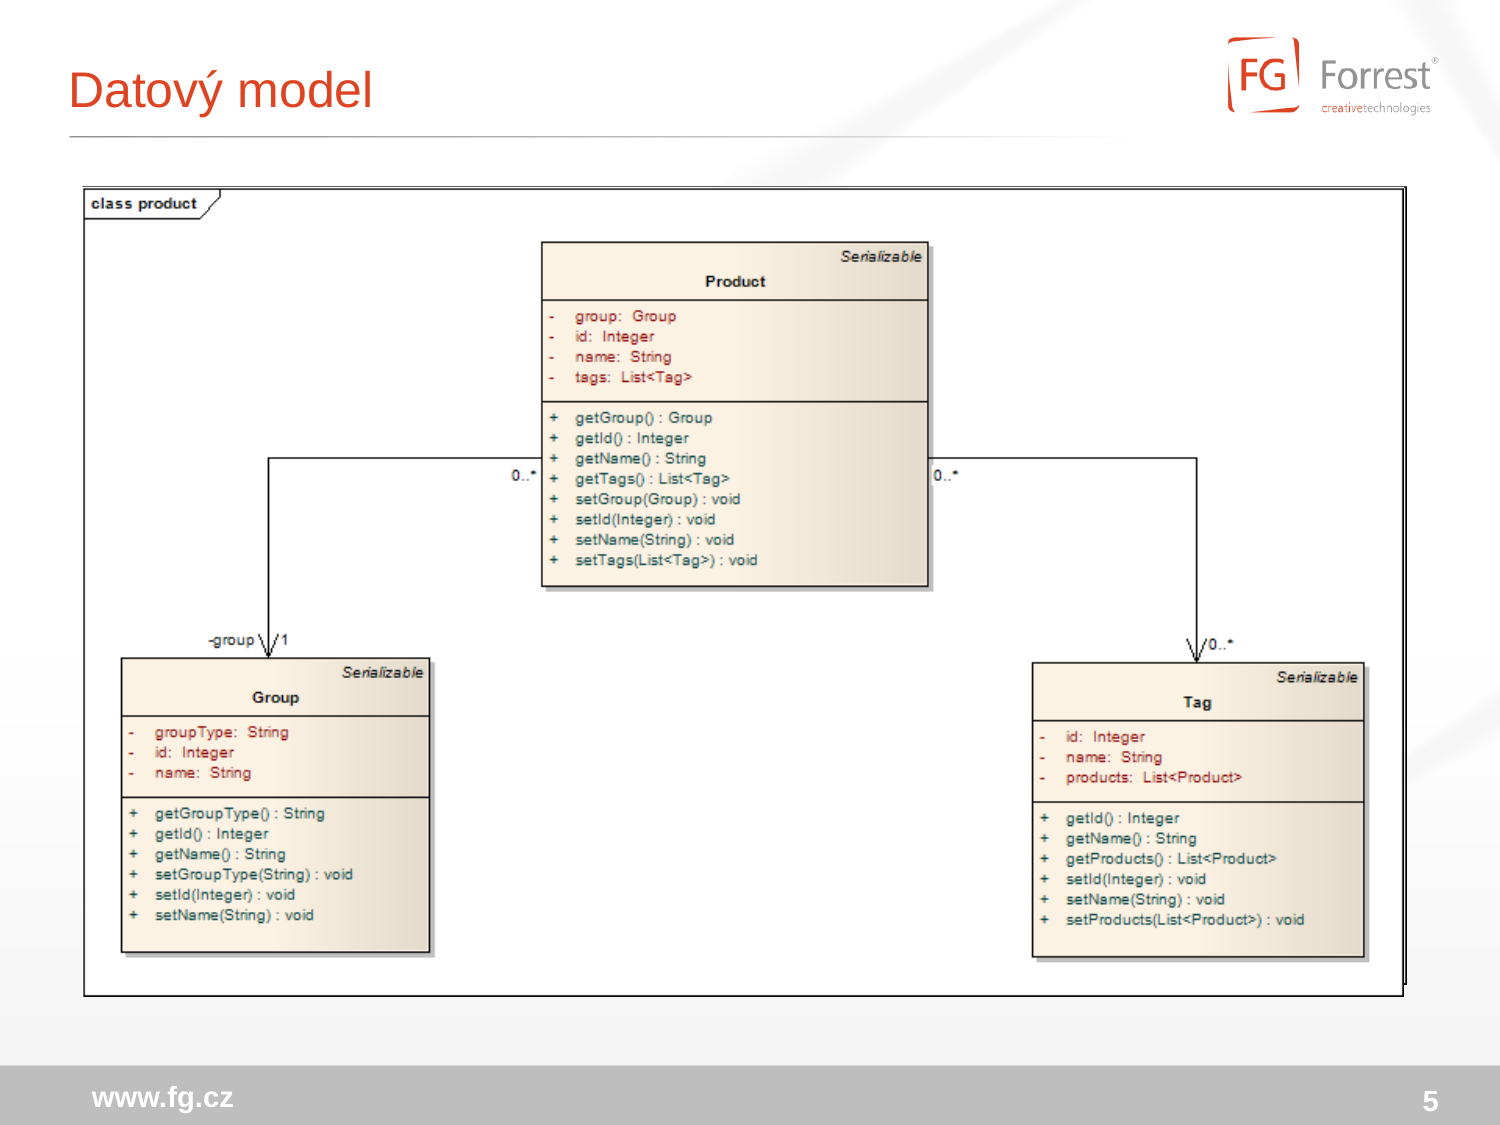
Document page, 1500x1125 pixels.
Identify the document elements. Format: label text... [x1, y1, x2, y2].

footer www.fg.cz [76, 1070, 951, 1125]
picture [0, 0, 1500, 1125]
title Datový model [53, 24, 1212, 151]
slide_number 5 [1095, 1074, 1455, 1125]
